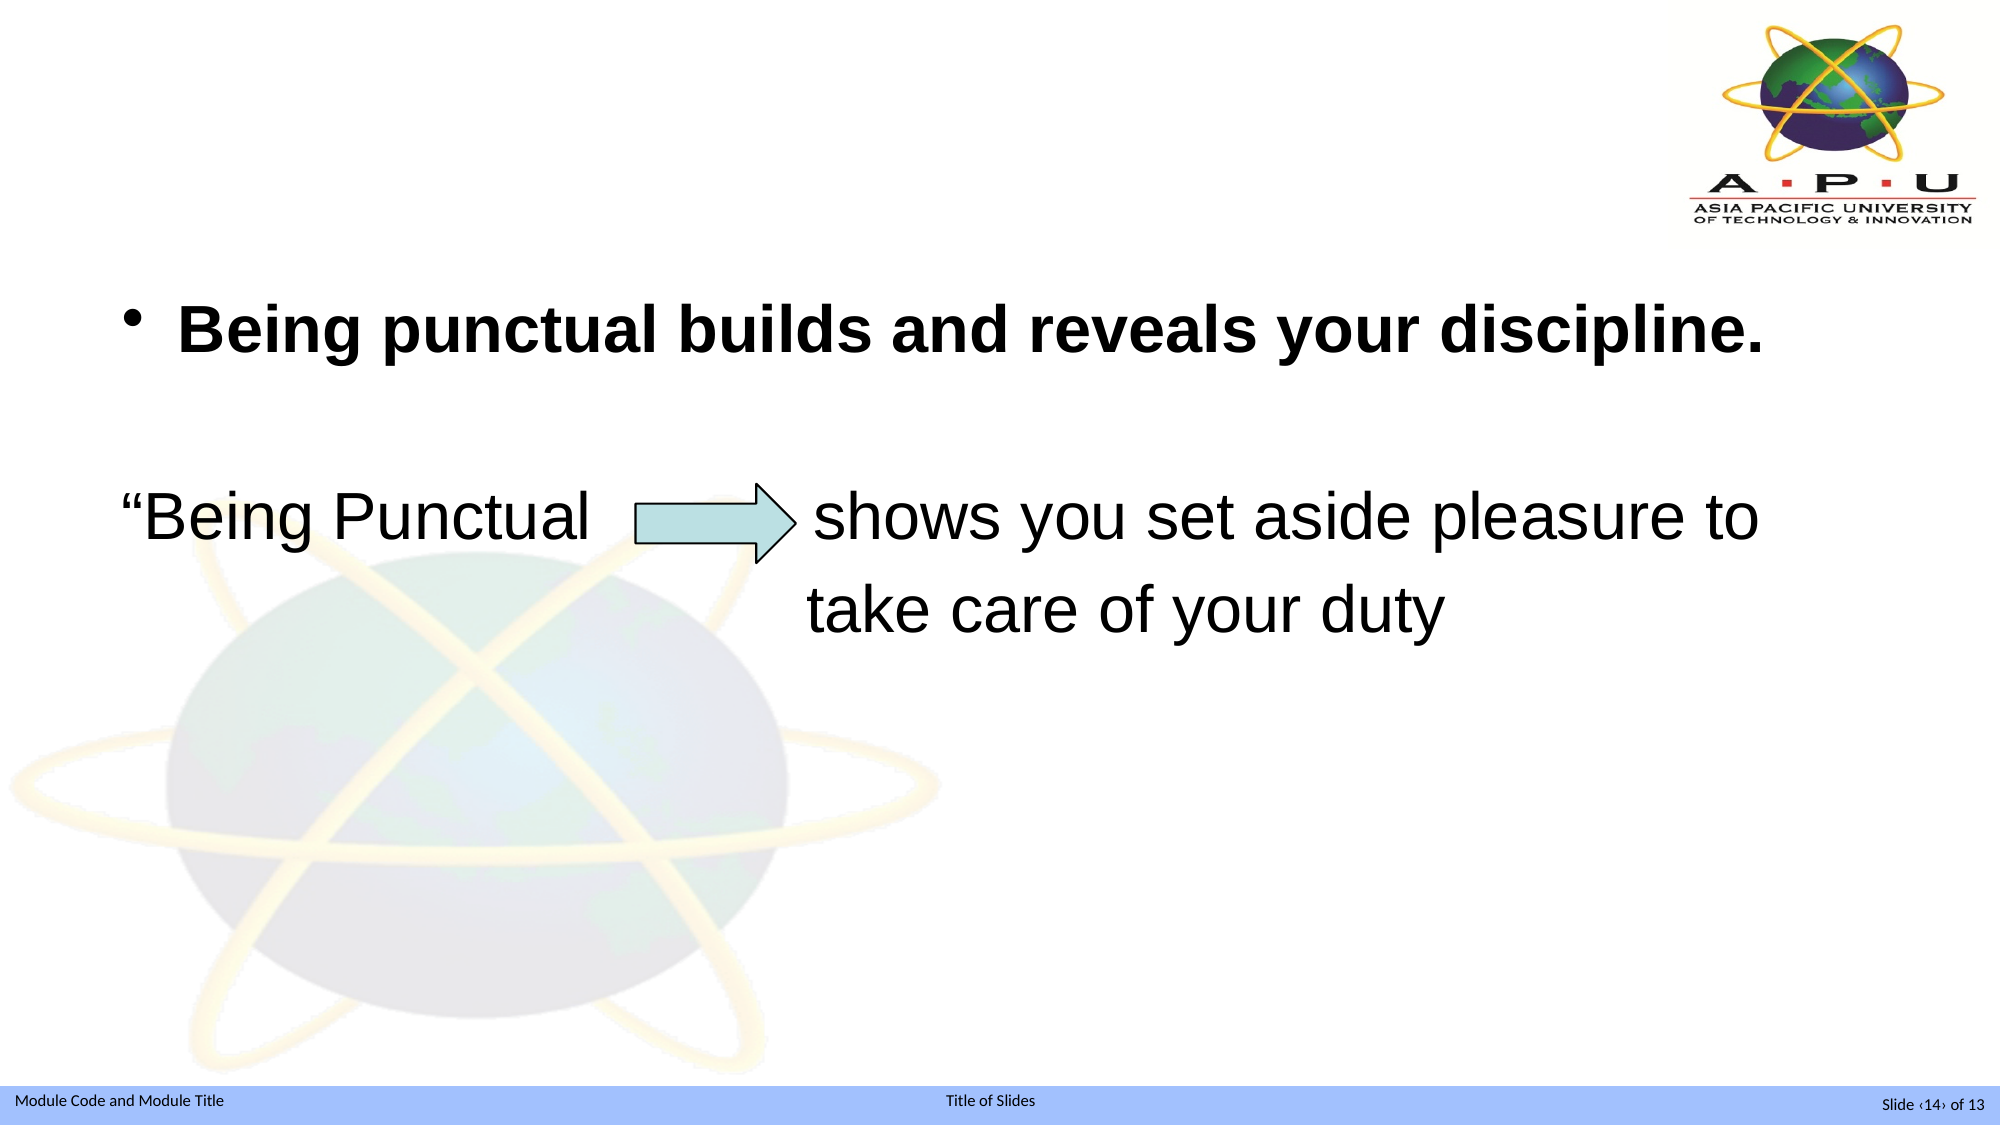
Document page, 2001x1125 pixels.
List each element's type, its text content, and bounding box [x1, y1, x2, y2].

footer Slide ‹14› of 13 [1366, 1086, 2000, 1125]
text_box [635, 483, 797, 564]
list Being punctual builds and reveals your discipline. “Being Punctual shows you set aside pleasure to take care of your duty [106, 278, 1907, 1021]
picture [1668, 0, 2000, 249]
